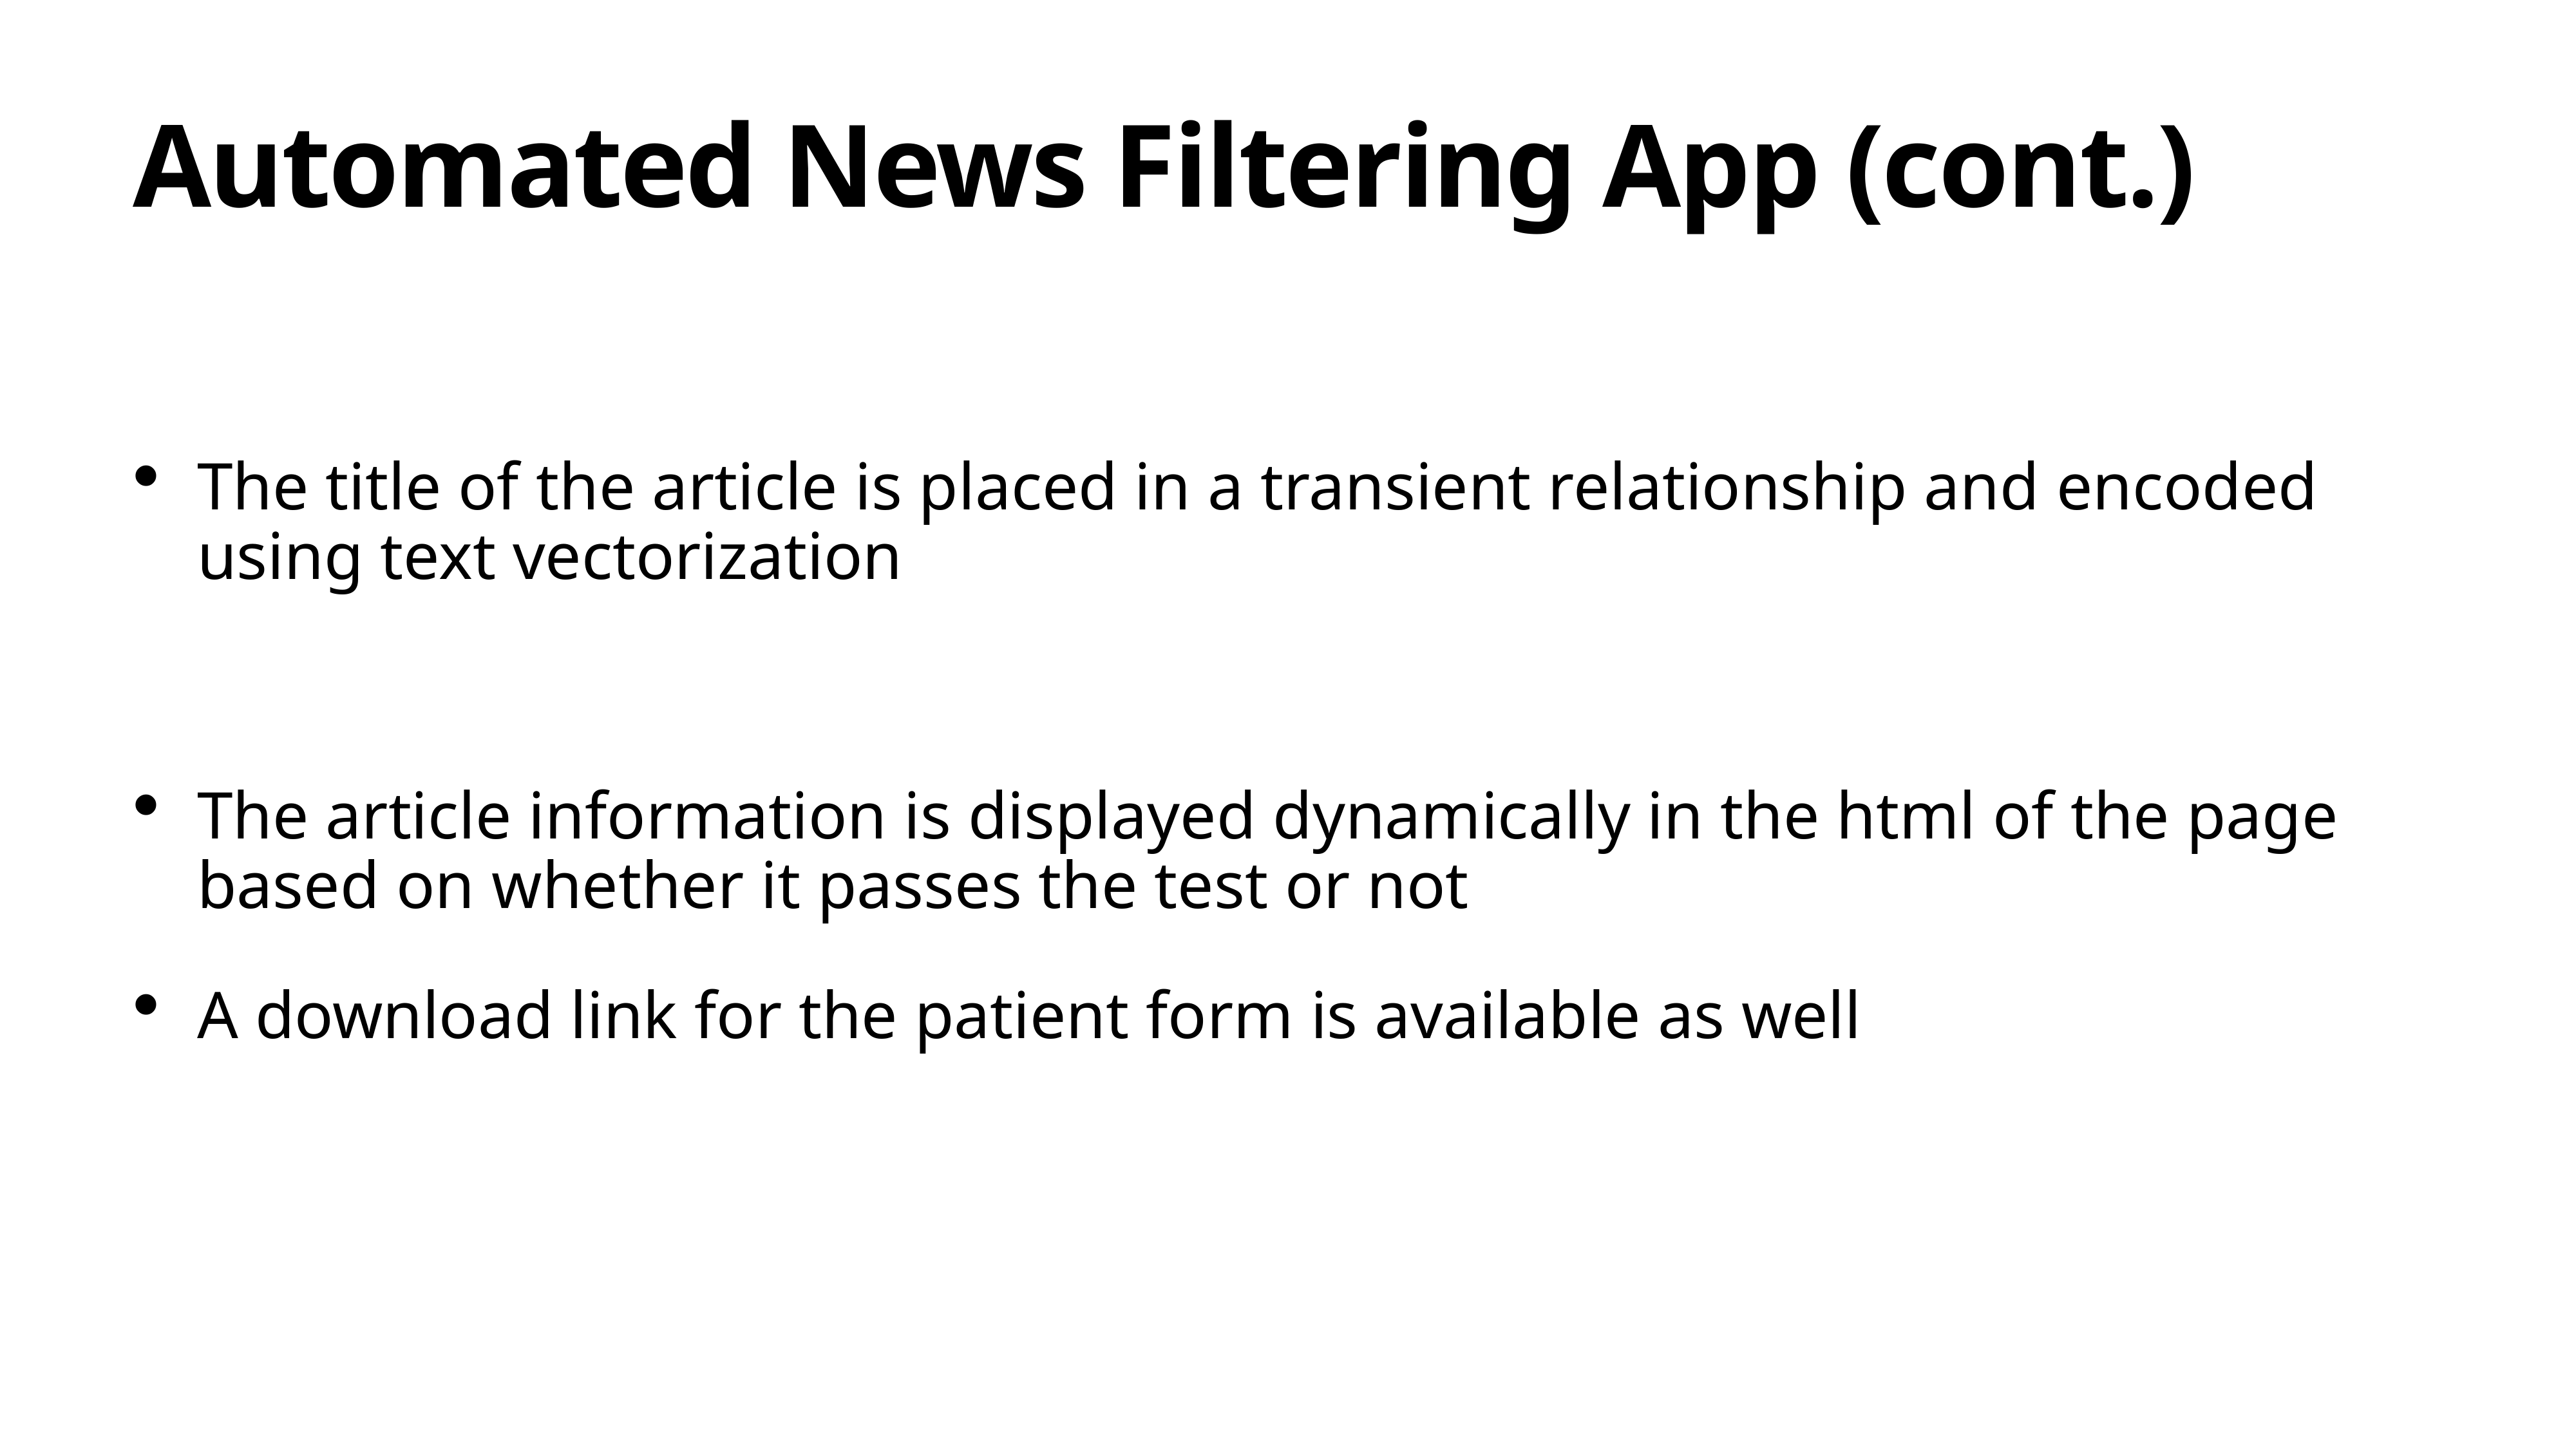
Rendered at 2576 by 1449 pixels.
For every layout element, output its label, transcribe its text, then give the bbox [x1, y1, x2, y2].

list The title of the article is placed in a transient relationship and encoded using text vectorization The article information is displayed dynamically in the html of the page based on whether it passes the test or not A download link for the patient form is available as well [127, 448, 2449, 1321]
title Automated News Filtering App (cont.) [127, 113, 2449, 266]
